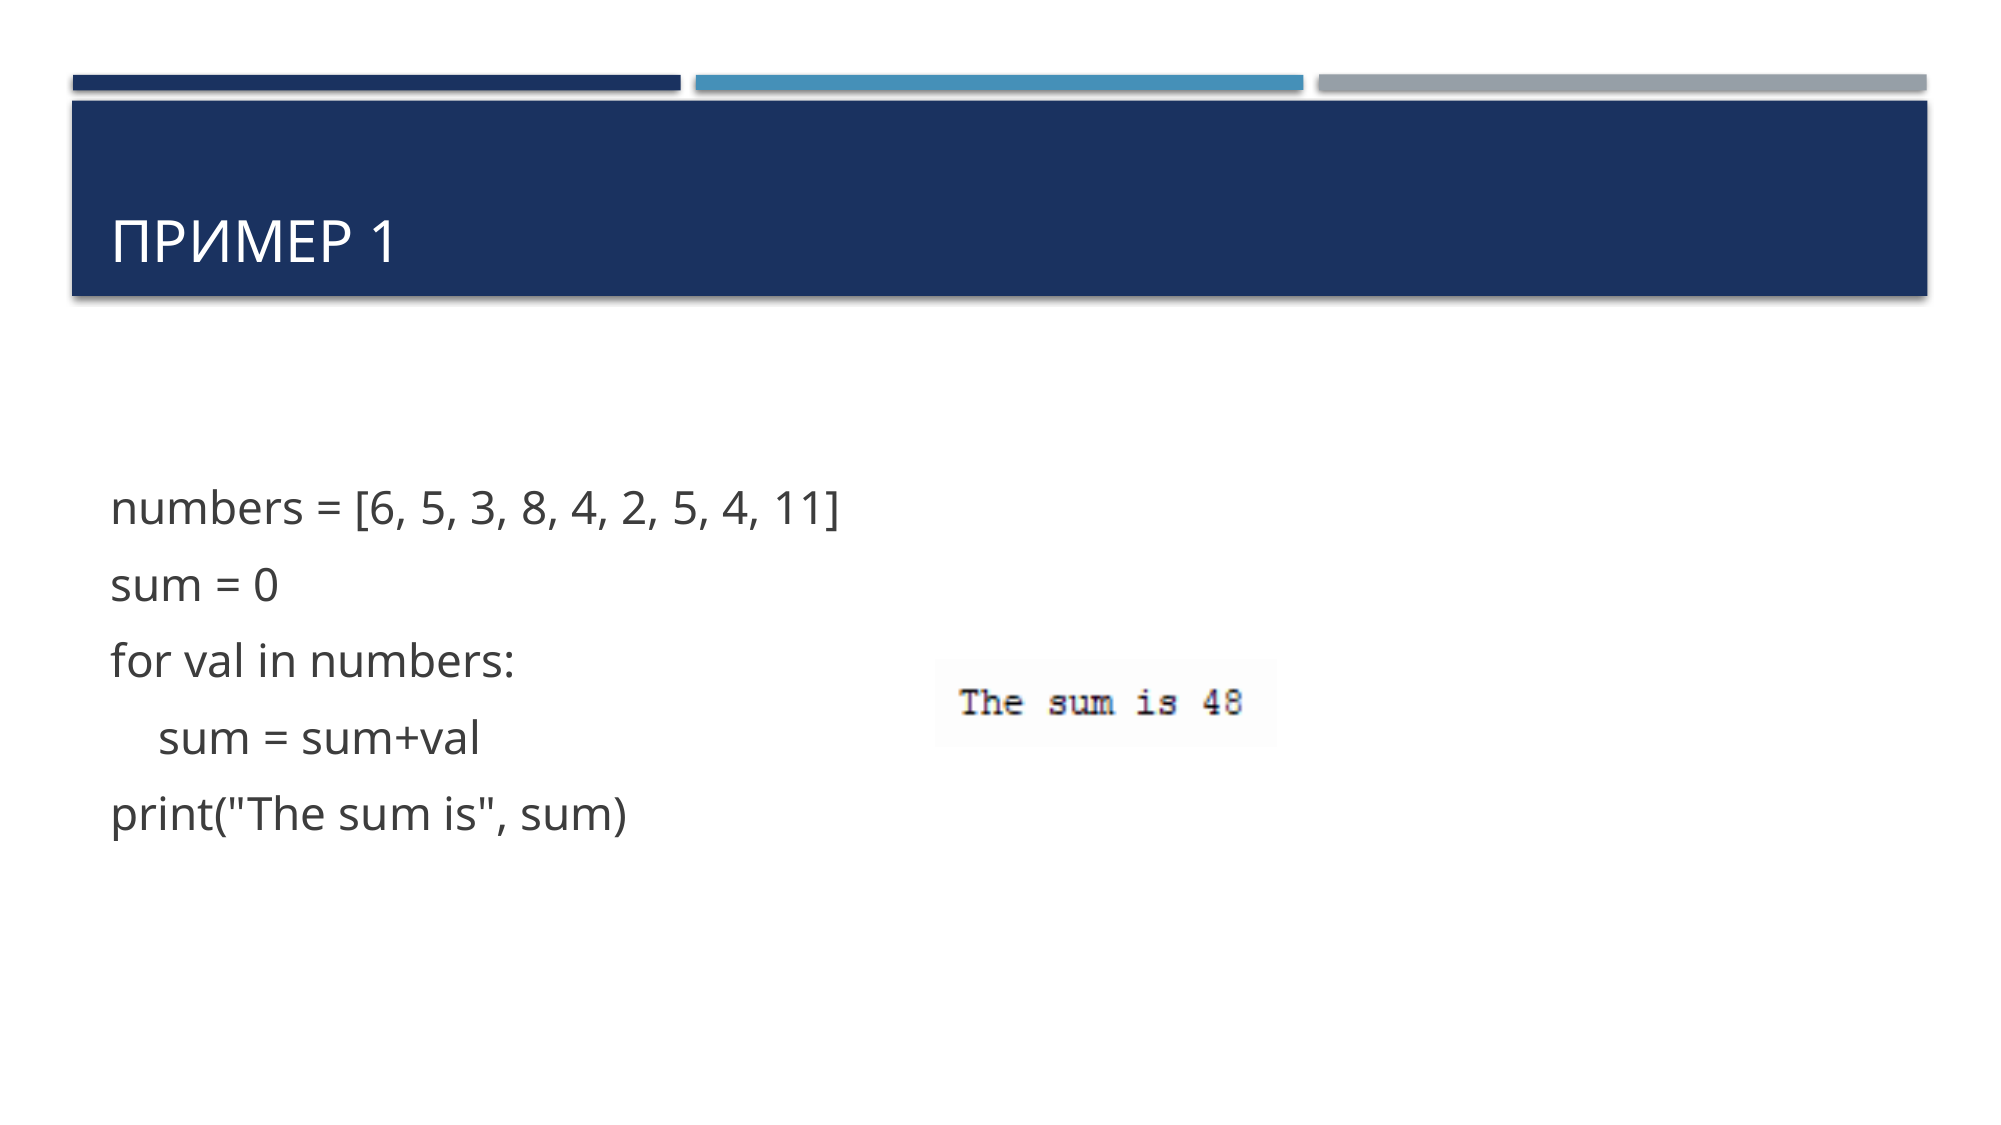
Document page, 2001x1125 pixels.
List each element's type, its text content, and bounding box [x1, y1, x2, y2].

list numbers = [6, 5, 3, 8, 4, 2, 5, 4, 11] sum = 0 for val in numbers: sum = sum+val print("The sum is", sum) [95, 357, 1905, 962]
title Пример 1 [95, 115, 1905, 282]
picture [934, 658, 1277, 748]
